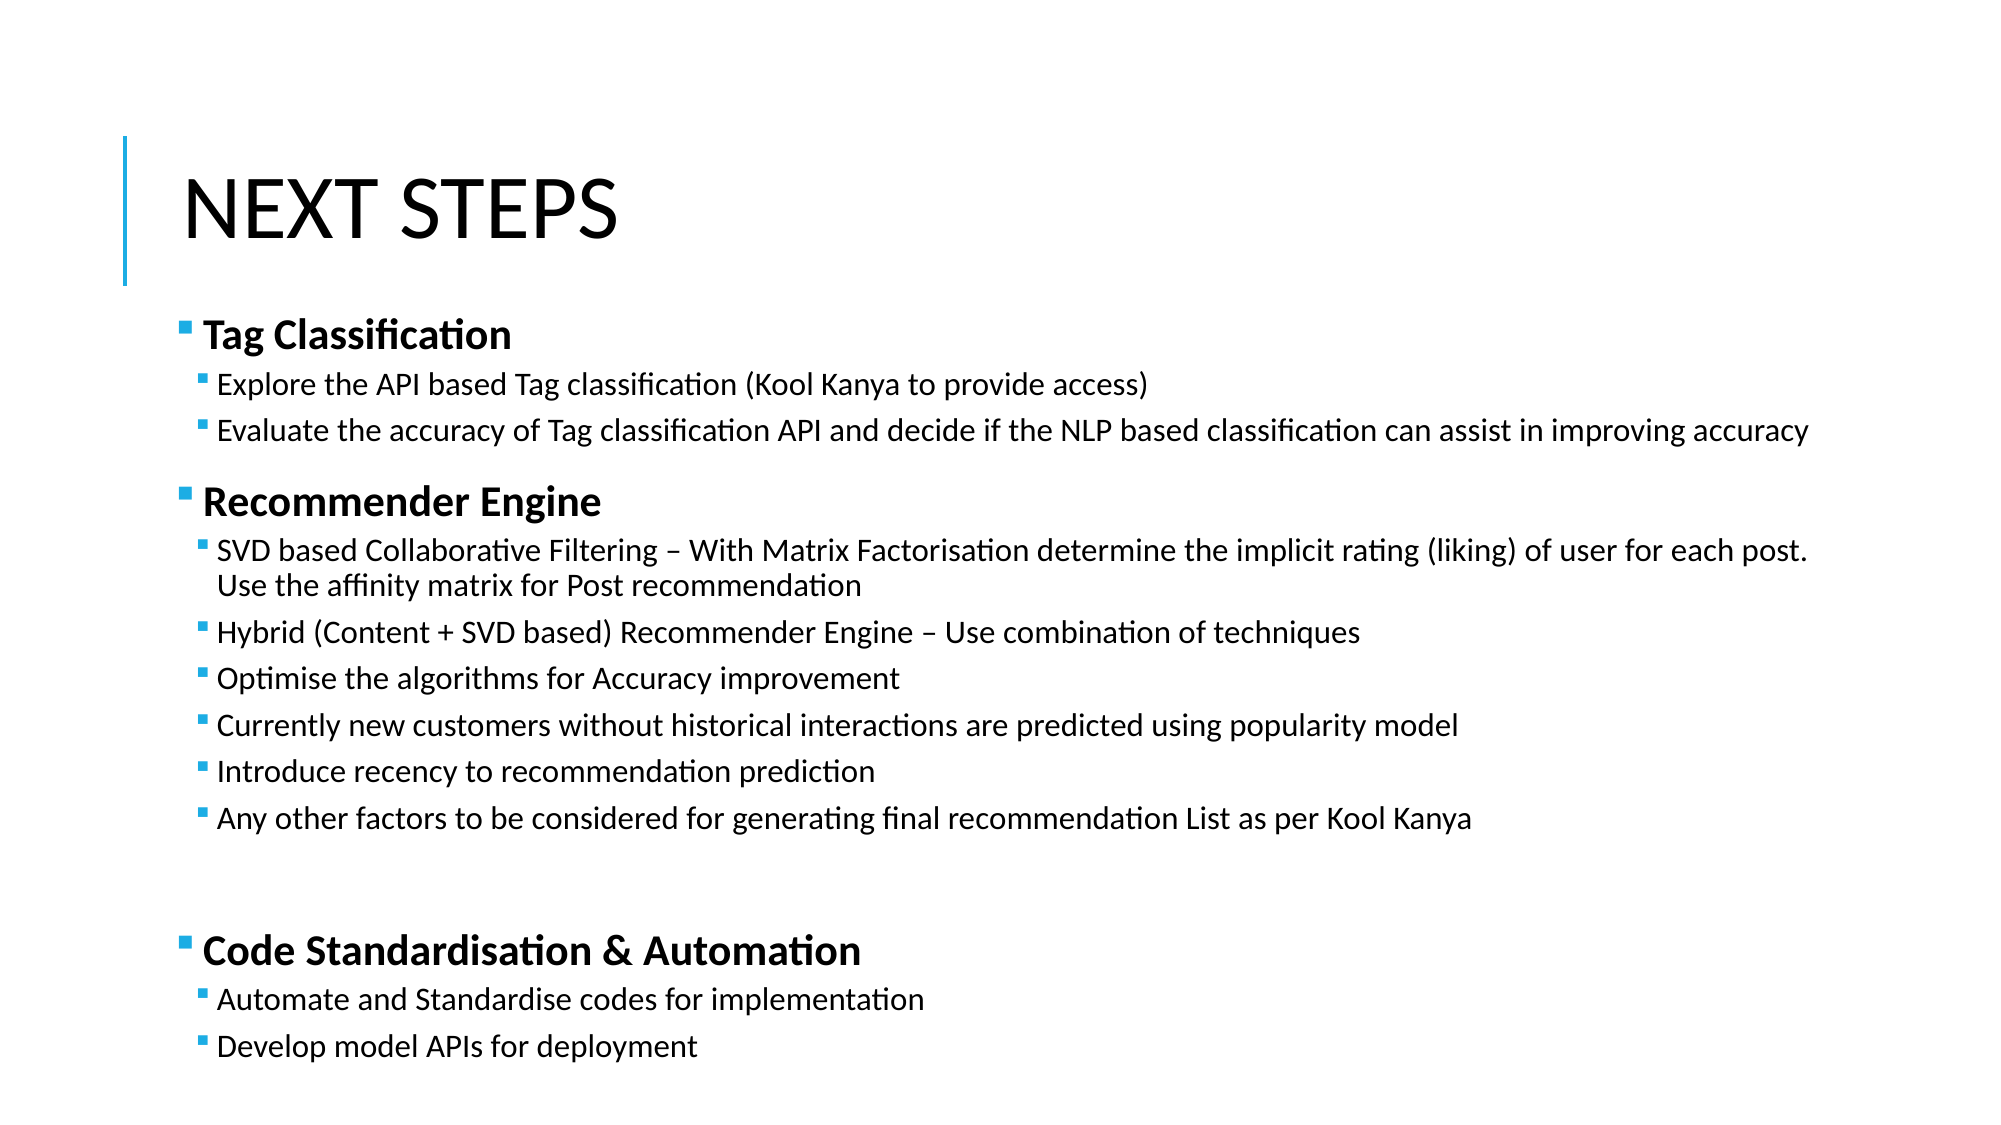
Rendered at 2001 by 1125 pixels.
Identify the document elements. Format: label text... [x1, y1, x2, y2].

title Next Steps [168, 119, 1763, 304]
list Tag Classification Explore the API based Tag classification (Kool Kanya to provide access) Evaluate the accuracy of Tag classification API and decide if the NLP based classification can assist in improving accuracy Recommender Engine SVD based Collaborative Filtering – With Matrix Factorisation determine the implicit rating (liking) of user for each post. Use the affinity matrix for Post recommendation Hybrid (Content + SVD based) Recommender Engine – Use combination of techniques Optimise the algorithms for Accuracy improvement Currently new customers without historical interactions are predicted using popularity model Introduce recency to recommendation prediction Any other factors to be considered for generating final recommendation List as per Kool Kanya Code Standardisation & Automation Automate and Standardise codes for implementation Develop model APIs for deployment [168, 304, 1832, 1090]
